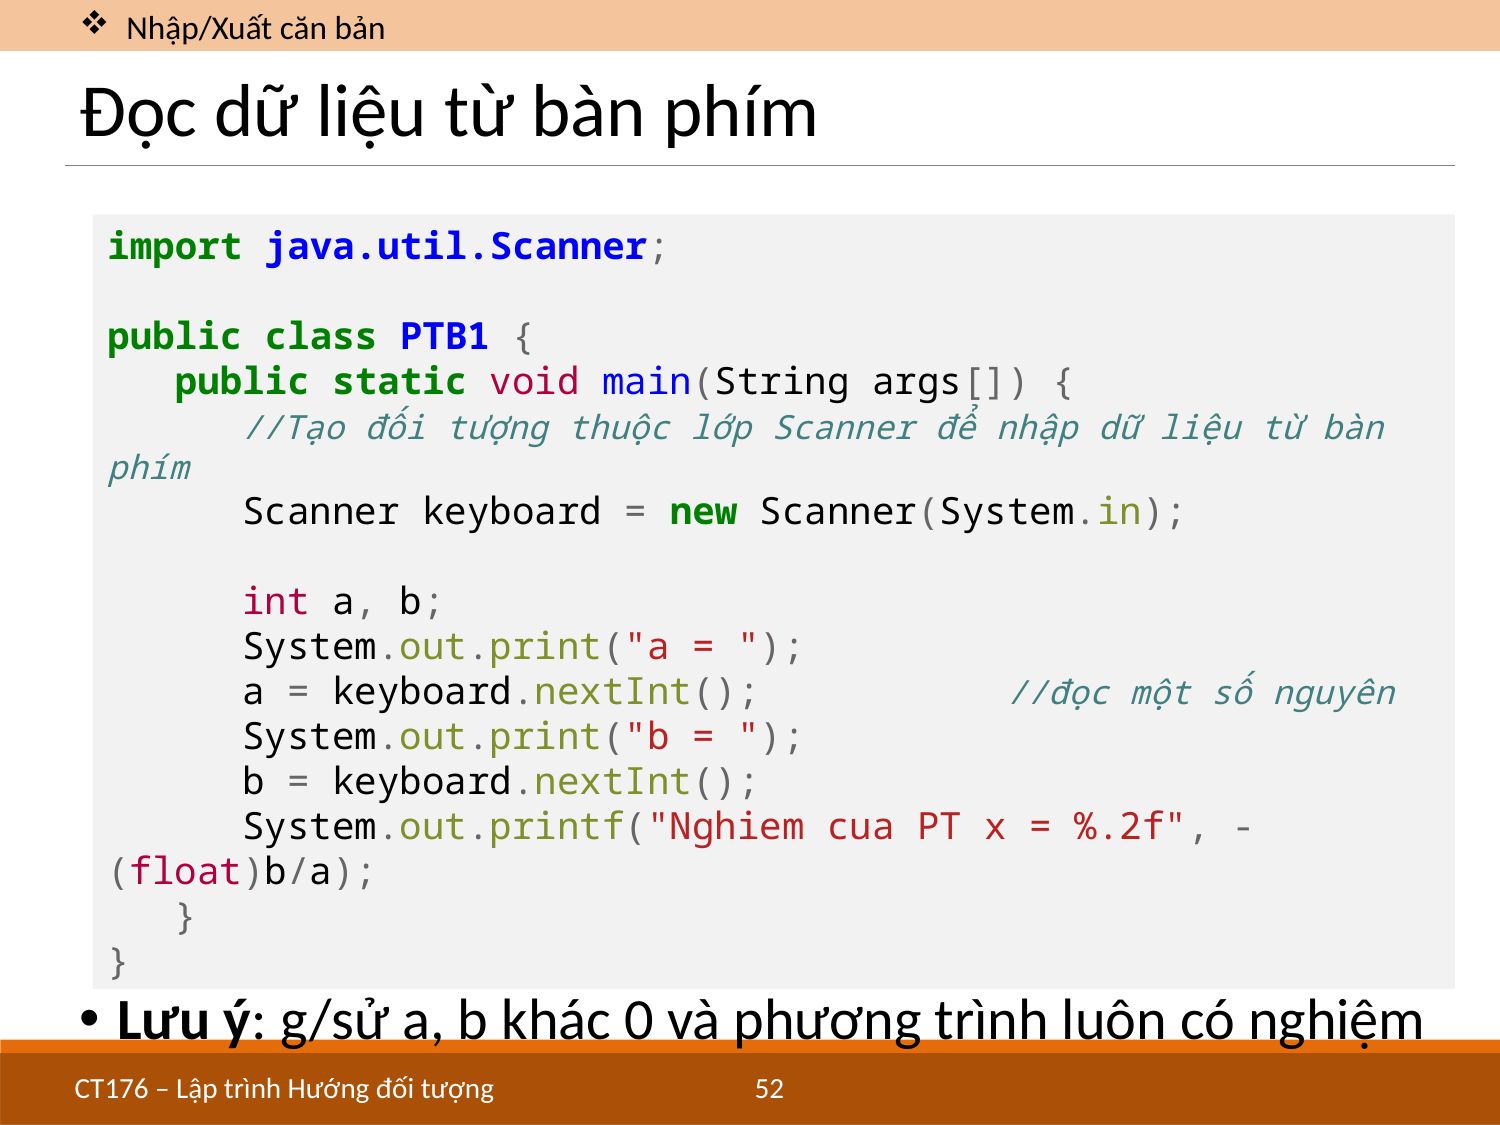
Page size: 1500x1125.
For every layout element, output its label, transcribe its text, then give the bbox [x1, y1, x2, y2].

slide_number Nhập/Xuất căn bản [64, 3, 1455, 50]
title Đọc dữ liệu từ bàn phím [64, 59, 1455, 165]
text_box import java.util.Scanner; public class PTB1 { public static void main(String args[]) { //Tạo đối tượng thuộc lớp Scanner để nhập dữ liệu từ bàn phím Scanner keyboard = new Scanner(System.in); int a, b; System.out.print("a = "); a = keyboard.nextInt(); //đọc một số nguyên System.out.print("b = "); b = keyboard.nextInt(); System.out.printf("Nghiem cua PT x = %.2f", -(float)b/a); } } [92, 214, 1455, 989]
list Lưu ý: g/sử a, b khác 0 và phương trình luôn có nghiệm [64, 220, 1455, 1024]
